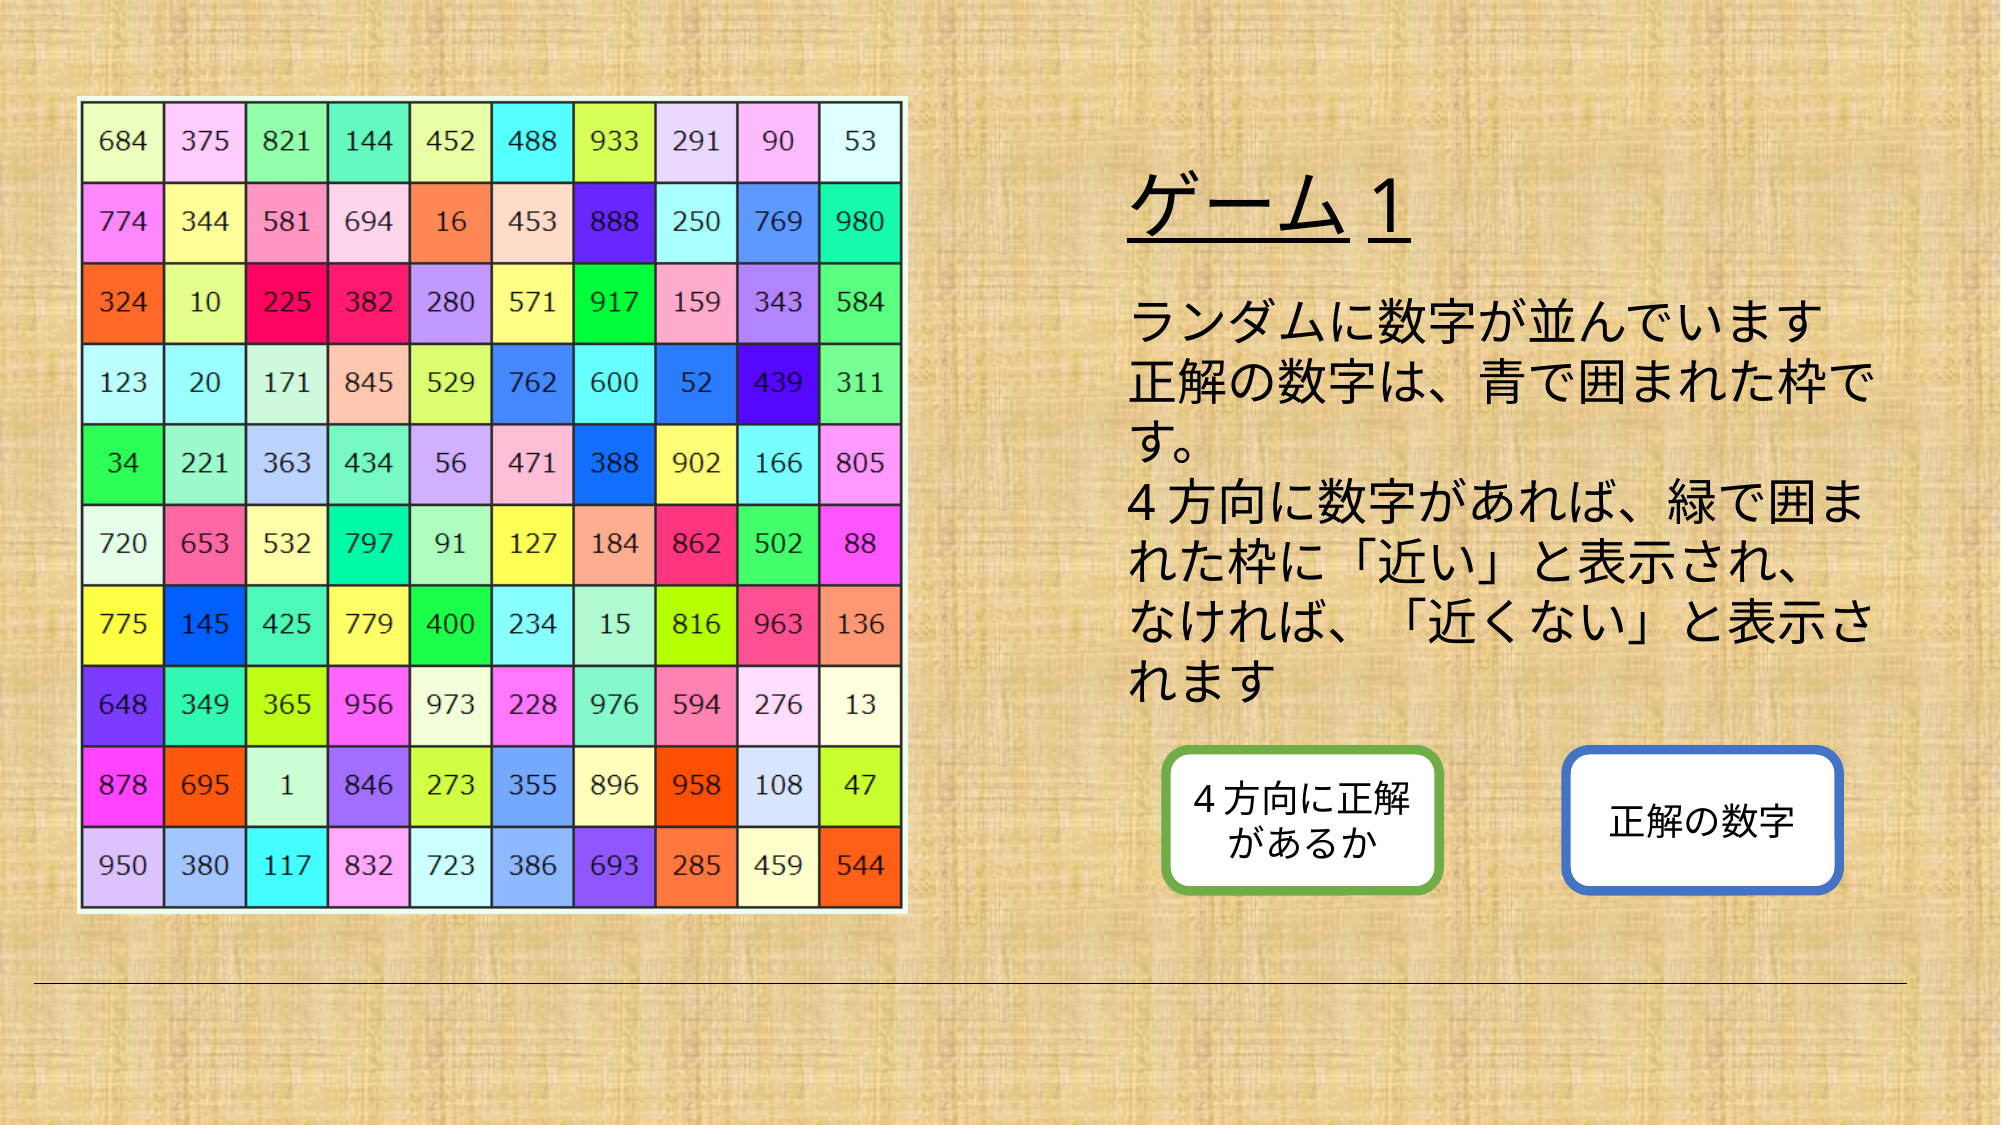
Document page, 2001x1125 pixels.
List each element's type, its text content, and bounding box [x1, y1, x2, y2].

text_box 4方向に正解があるか [1164, 748, 1441, 892]
picture [0, 0, 2001, 1125]
text_box 正解の数字 [1564, 748, 1841, 892]
text_box ゲーム1 [1112, 149, 1643, 255]
text_box ランダムに数字が並んでいます 正解の数字は、青で囲まれた枠です。 4方向に数字があれば、緑で囲まれた枠に「近い」と表示され、 なければ、「近くない」と表示されます [1112, 283, 1923, 718]
